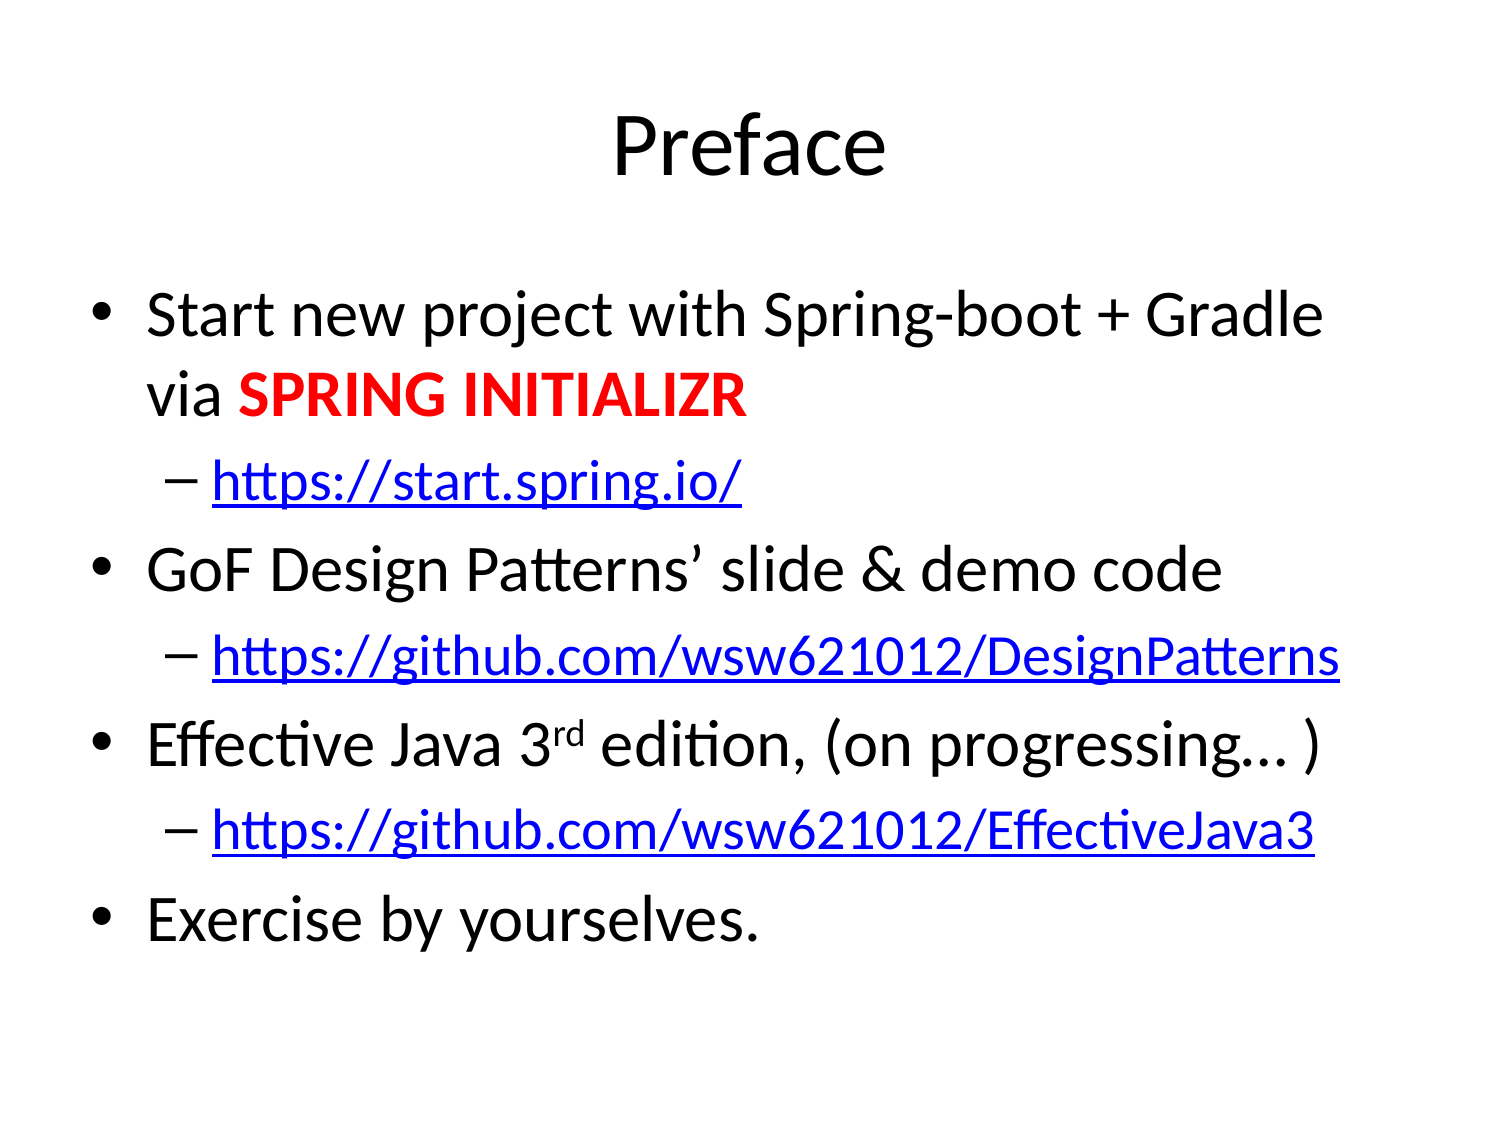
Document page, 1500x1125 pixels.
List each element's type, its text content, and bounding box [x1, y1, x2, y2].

list Start new project with Spring-boot + Gradle via SPRING INITIALIZR https://start.spring.io/ GoF Design Patterns’ slide & demo code https://github.com/wsw621012/DesignPatterns Effective Java 3rd edition, (on progressing… ) https://github.com/wsw621012/EffectiveJava3 Exercise by yourselves. [75, 262, 1425, 1005]
title Preface [75, 45, 1425, 233]
